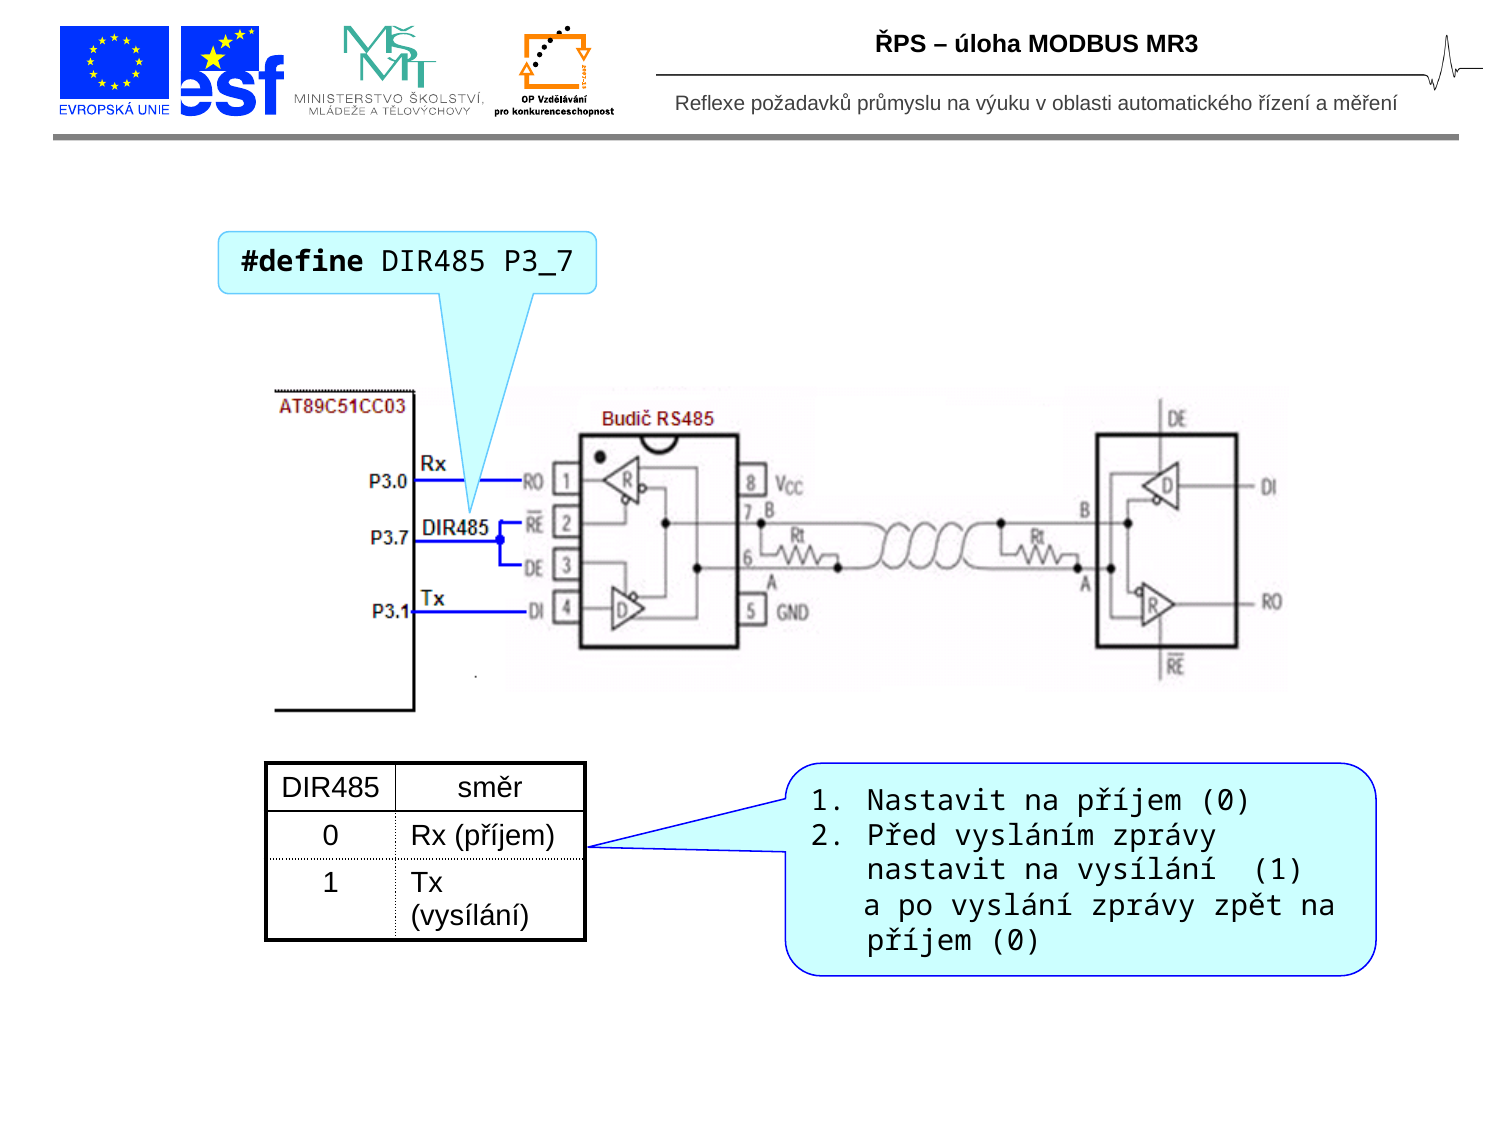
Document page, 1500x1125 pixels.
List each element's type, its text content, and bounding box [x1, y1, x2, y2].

table_cell 0 [268, 812, 396, 859]
table_cell 1 [268, 859, 396, 938]
picture [656, 34, 1483, 91]
table_header DIR485 [268, 765, 395, 810]
picture [253, 385, 1289, 717]
table_header směr [396, 765, 583, 810]
table_cell Tx (vysílání) [396, 859, 583, 938]
text_box ŘPS – úloha MODBUS MR3 [644, 20, 1430, 68]
table_cell Rx (příjem) [396, 812, 583, 859]
text_box Nastavit na příjem (0) Před vysláním zprávy nastavit na vysílání (1) a po vyslání zprávy zpět na příjem (0) [587, 763, 1377, 976]
text_box #define DIR485 P3_7 [218, 231, 597, 383]
